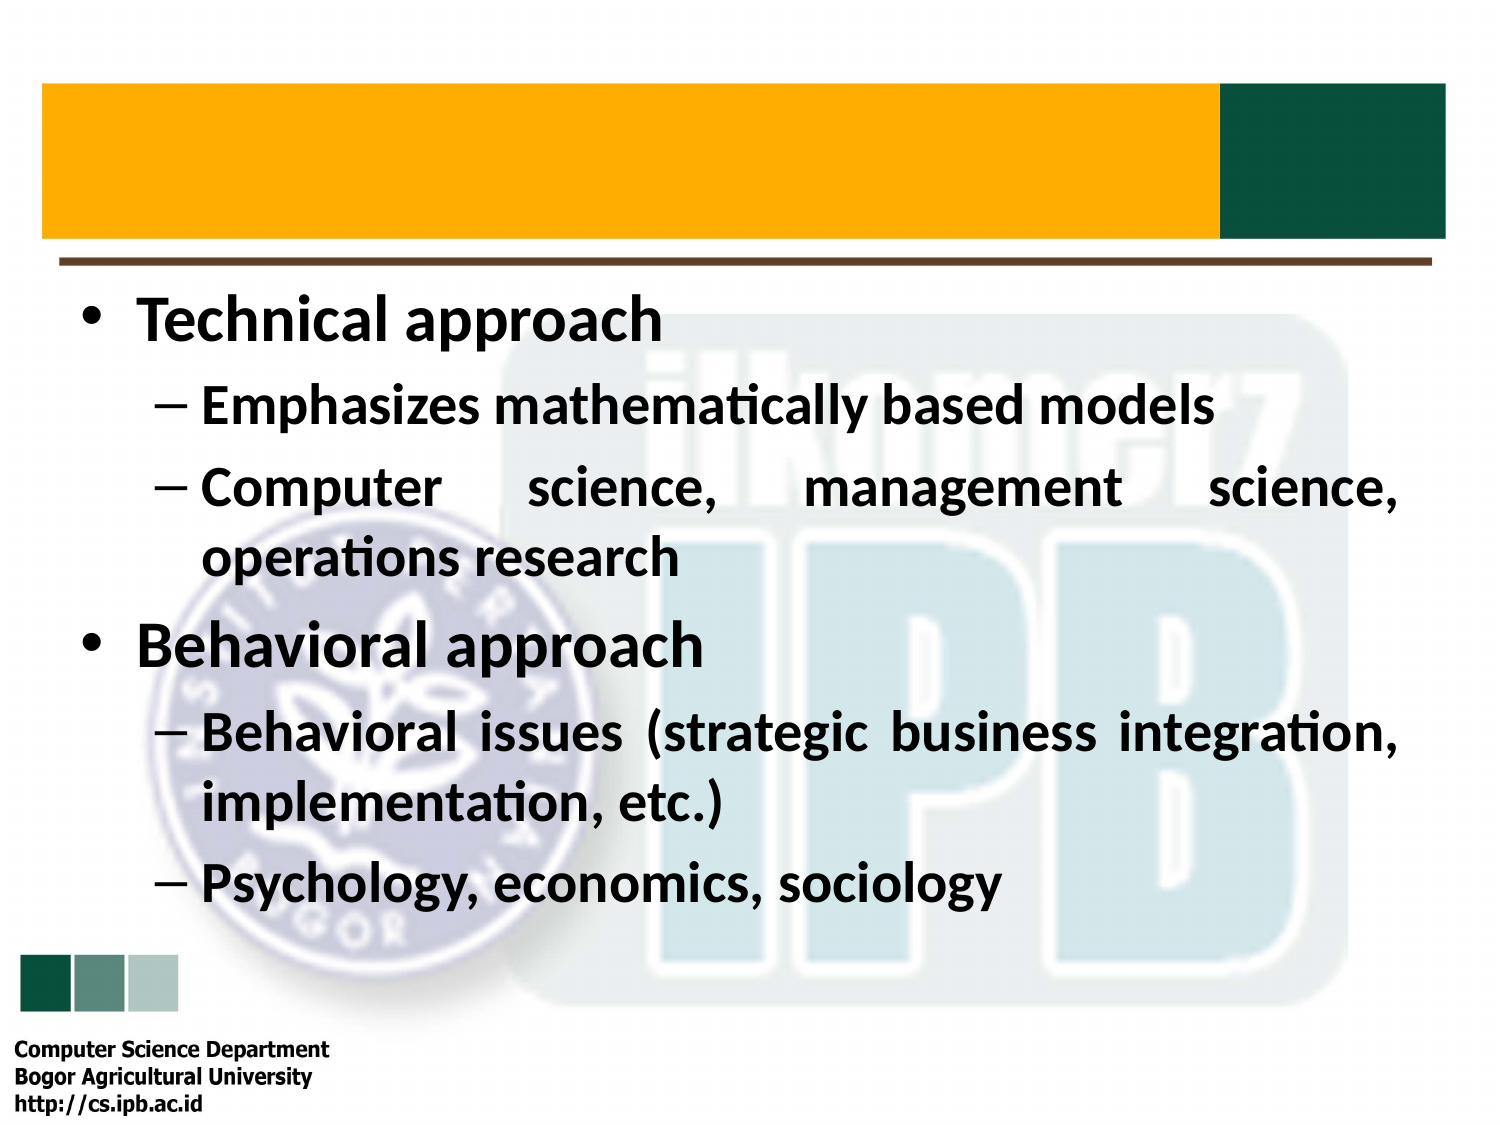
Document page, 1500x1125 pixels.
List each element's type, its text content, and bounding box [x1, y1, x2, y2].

picture [0, 0, 1500, 1125]
list Technical approach Emphasizes mathematically based models Computer science, management science, operations research Behavioral approach Behavioral issues (strategic business integration, implementation, etc.) Psychology, economics, sociology [64, 267, 1415, 1010]
